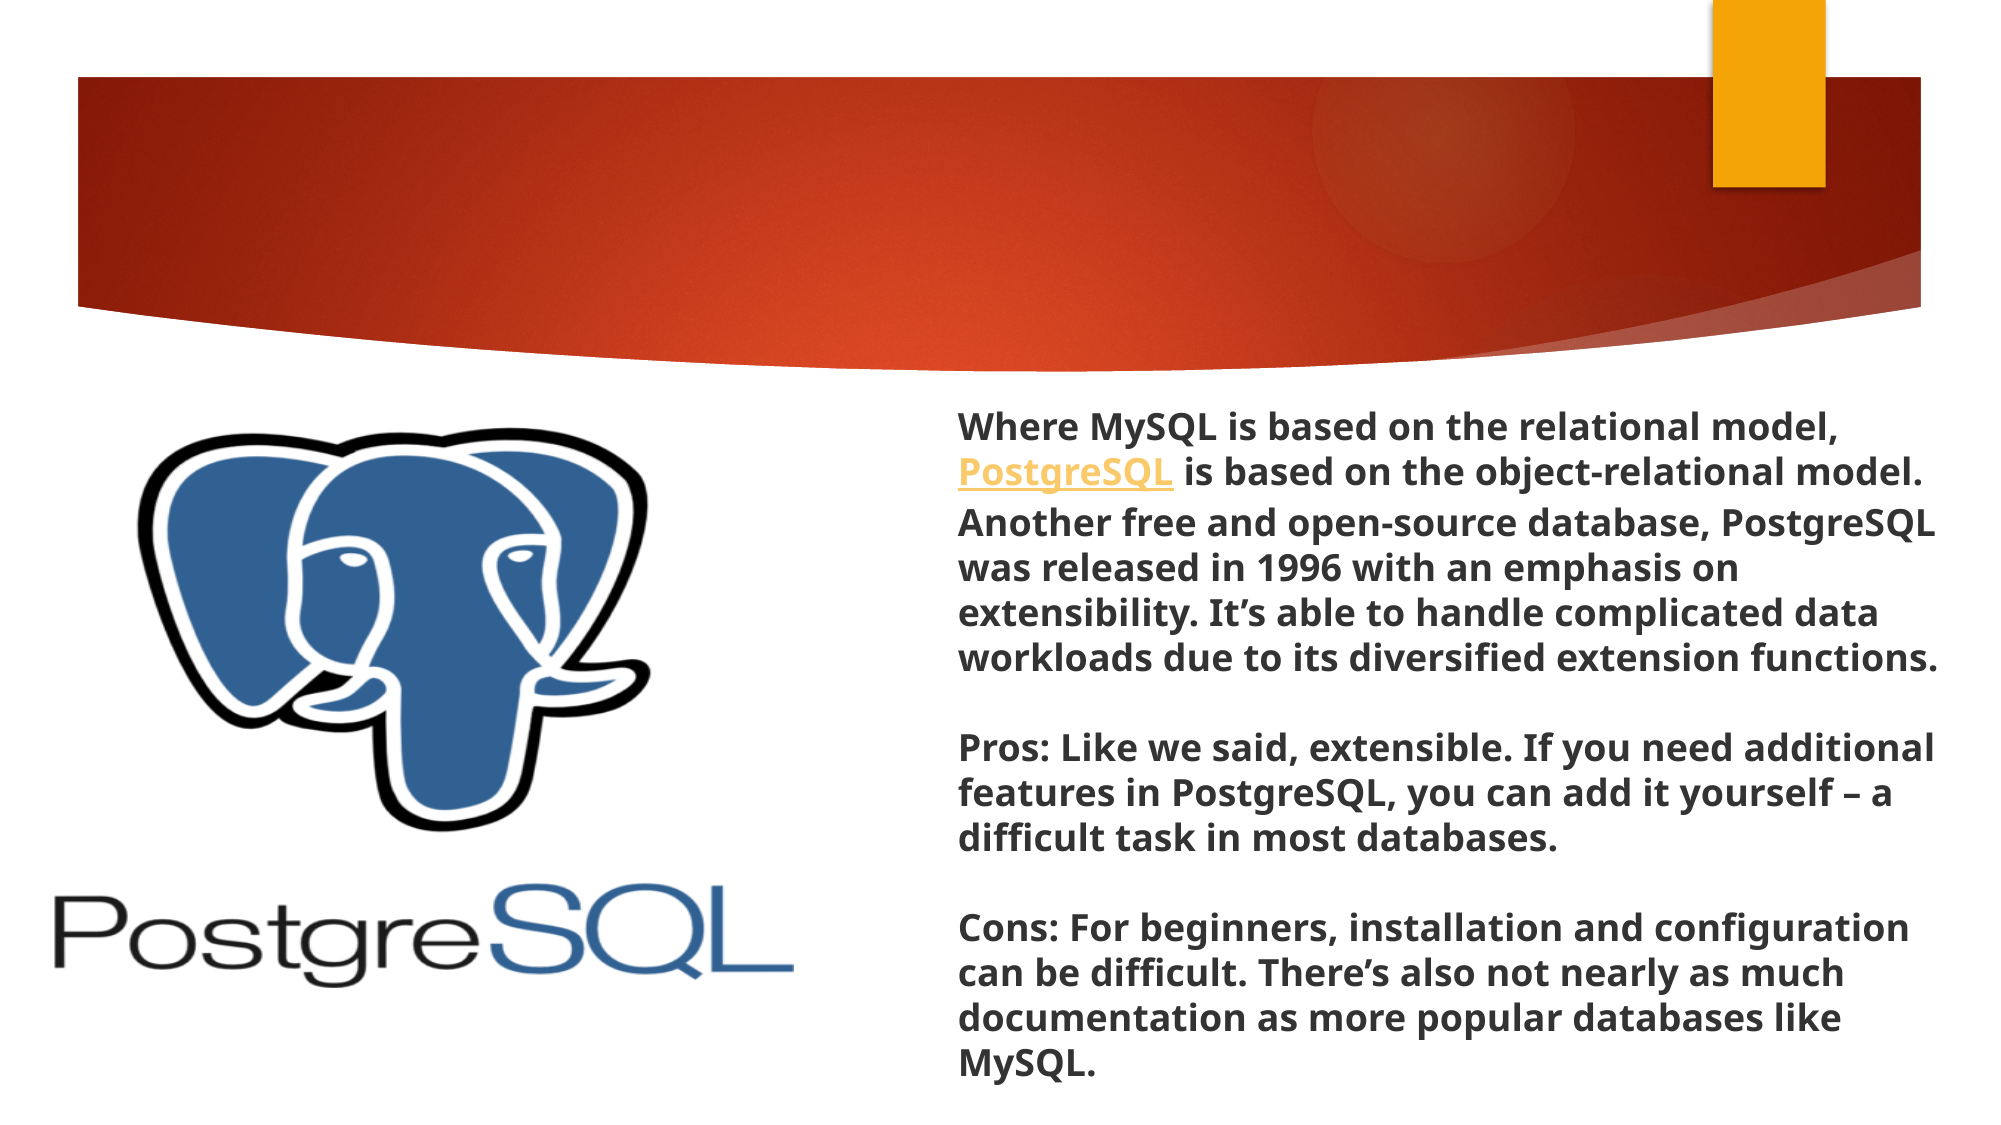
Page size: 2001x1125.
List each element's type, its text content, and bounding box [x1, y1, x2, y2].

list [54, 426, 794, 988]
text_box Where MySQL is based on the relational model, PostgreSQL is based on the object-relational model. Another free and open-source database, PostgreSQL was released in 1996 with an emphasis on extensibility. It’s able to handle complicated data workloads due to its diversified extension functions. Pros: Like we said, extensible. If you need additional features in PostgreSQL, you can add it yourself – a difficult task in most databases. Cons: For beginners, installation and configuration can be difficult. There’s also not nearly as much documentation as more popular databases like MySQL. [943, 395, 1969, 1092]
